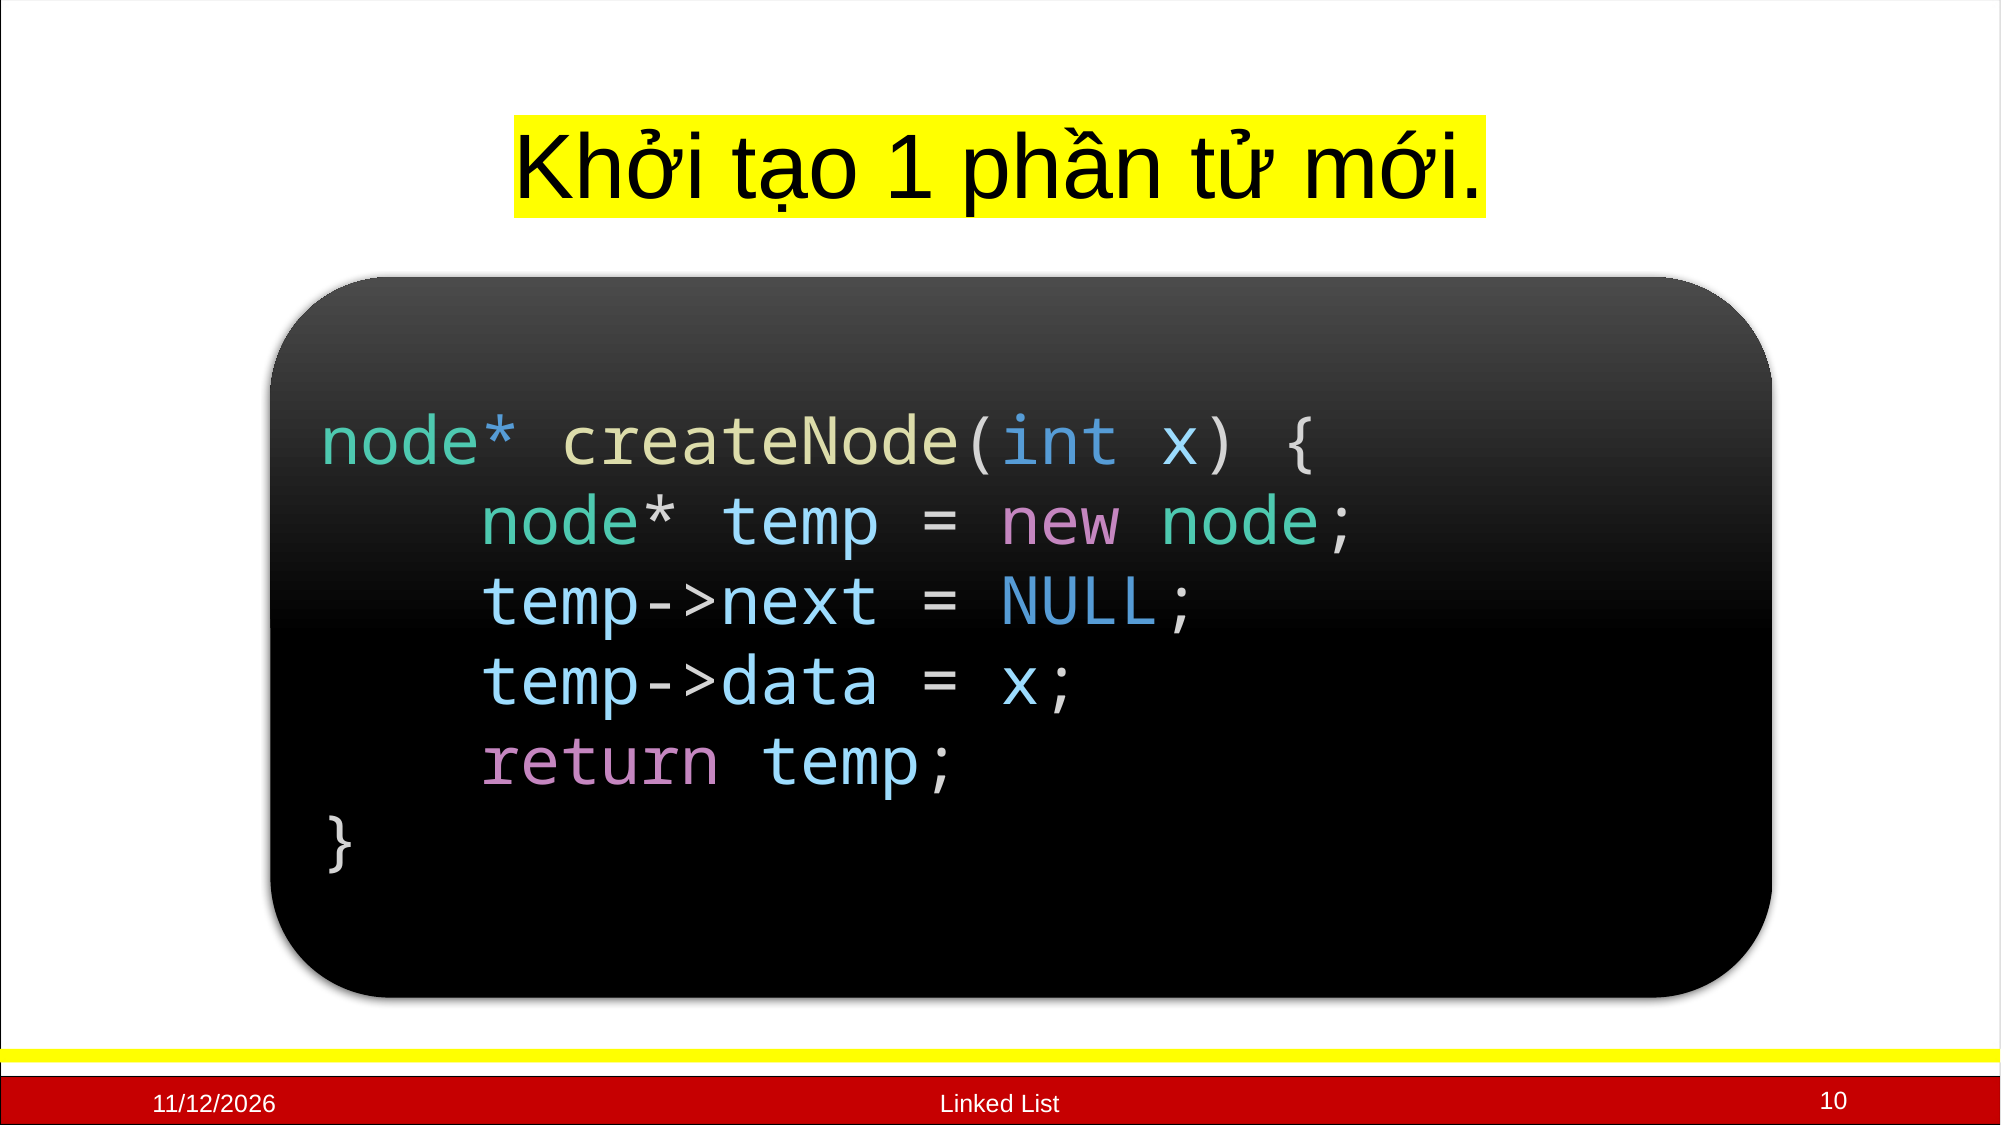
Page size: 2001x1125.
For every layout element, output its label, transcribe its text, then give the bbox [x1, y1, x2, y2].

title Khởi tạo 1 phần tử mới. [137, 59, 1863, 278]
text_box node* createNode(int x) { node* temp = new node; temp->next = NULL; temp->data = x; return temp; } [270, 277, 1773, 998]
footer Linked List [662, 1072, 1338, 1125]
picture [0, 0, 2001, 1125]
slide_number 10 [1412, 1069, 1863, 1125]
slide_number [137, 1072, 588, 1125]
